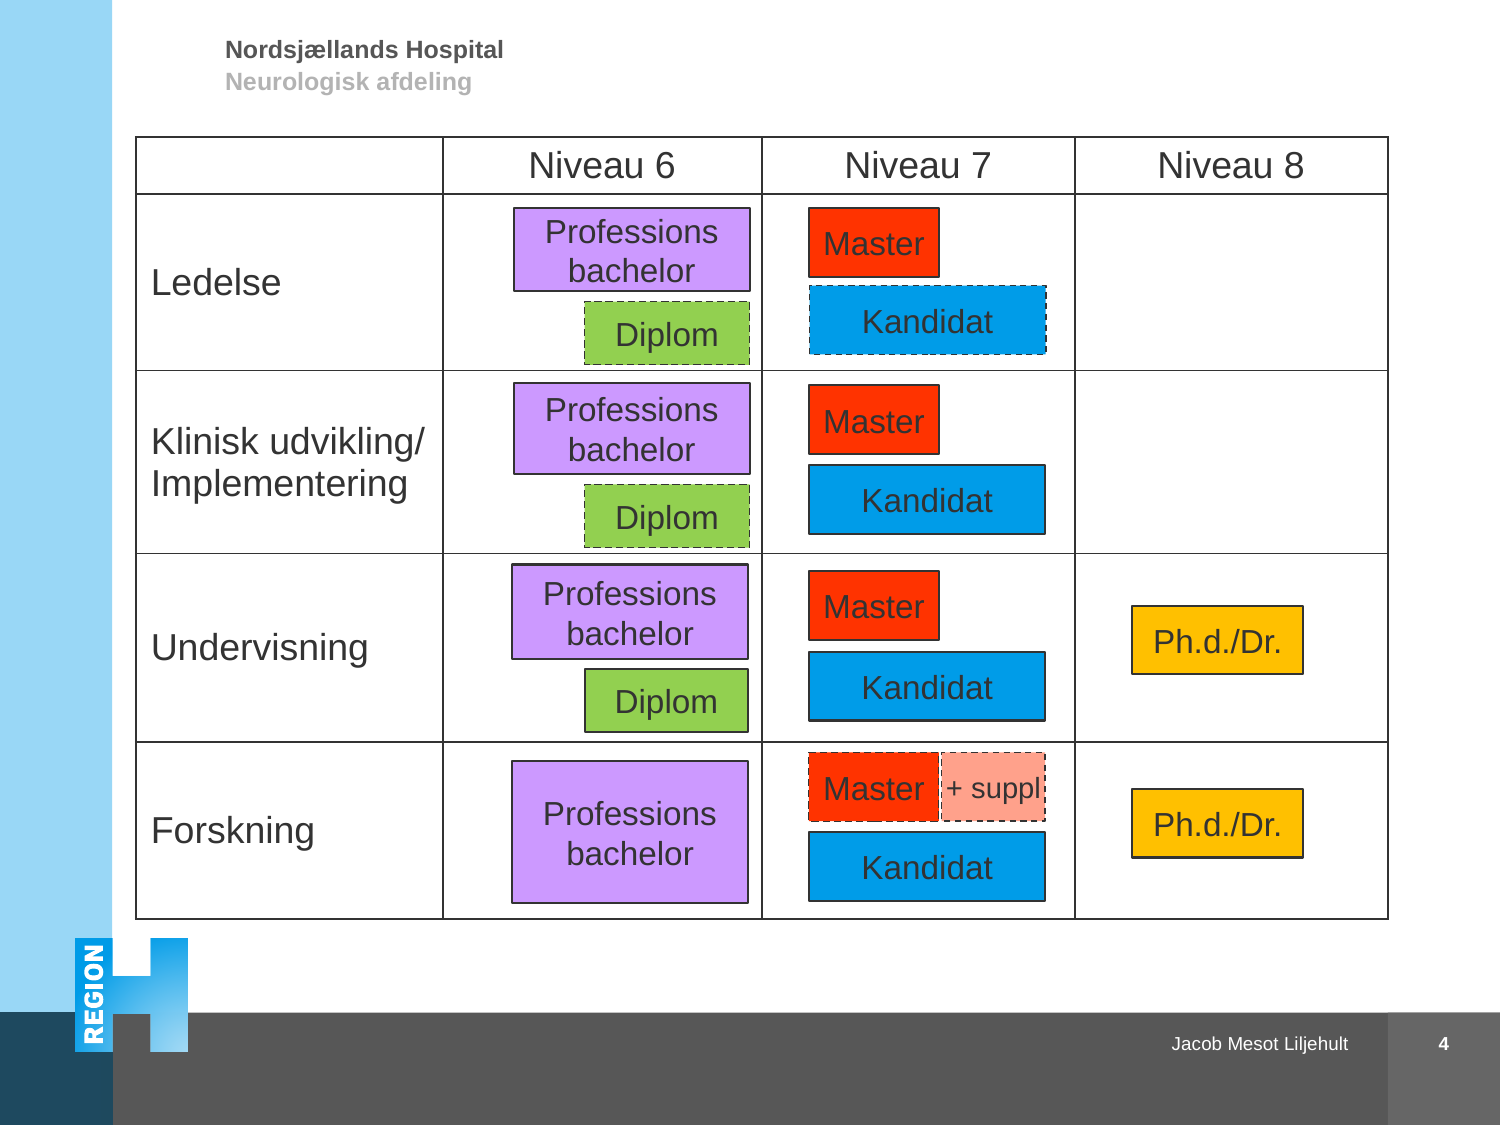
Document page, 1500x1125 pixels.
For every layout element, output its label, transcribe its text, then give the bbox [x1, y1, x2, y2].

text_box Kandidat [808, 651, 1046, 721]
table_cell [1076, 743, 1387, 918]
table_cell Forskning [137, 743, 442, 918]
text_box Professions bachelor [511, 564, 749, 659]
text_box Kandidat [808, 832, 1046, 901]
text_box Master [808, 752, 939, 822]
text_box + suppl [941, 752, 1046, 822]
text_box Master [808, 208, 939, 277]
text_box Diplom [584, 668, 749, 732]
picture [89, 997, 99, 1002]
table_header Niveau 8 [1076, 138, 1387, 193]
text_box Diplom [584, 484, 750, 548]
table_cell [1076, 195, 1387, 370]
text_box Professions bachelor [513, 383, 750, 474]
table_header Niveau 6 [444, 138, 761, 193]
table_cell [1076, 371, 1387, 553]
table_cell Klinisk udvikling/ Implementering [137, 371, 442, 553]
text_box Professions bachelor [513, 208, 750, 292]
table_cell [444, 371, 761, 553]
text_box Ph.d./Dr. [1132, 788, 1304, 858]
table_header [137, 138, 442, 193]
table_cell [763, 195, 1074, 370]
text_box Kandidat [809, 285, 1046, 355]
table_cell [444, 554, 761, 741]
table_cell [763, 371, 1074, 553]
text_box Kandidat [808, 464, 1046, 534]
table_cell Ledelse [137, 195, 442, 370]
table_cell [444, 743, 761, 918]
table_header Niveau 7 [763, 138, 1074, 193]
picture [0, 938, 188, 1125]
text_box Master [808, 385, 939, 455]
text_box Diplom [584, 301, 750, 365]
text_box Master [808, 570, 939, 640]
text_box Professions bachelor [511, 761, 749, 903]
text_box Ph.d./Dr. [1132, 605, 1304, 675]
table_cell Undervisning [137, 554, 442, 741]
table_cell [1076, 554, 1387, 741]
table_cell [444, 195, 761, 370]
slide_number Jacob Mesot Liljehult [970, 1031, 1349, 1055]
table_cell [763, 743, 1074, 918]
table_cell [763, 554, 1074, 741]
slide_number 4 [1387, 1031, 1500, 1056]
